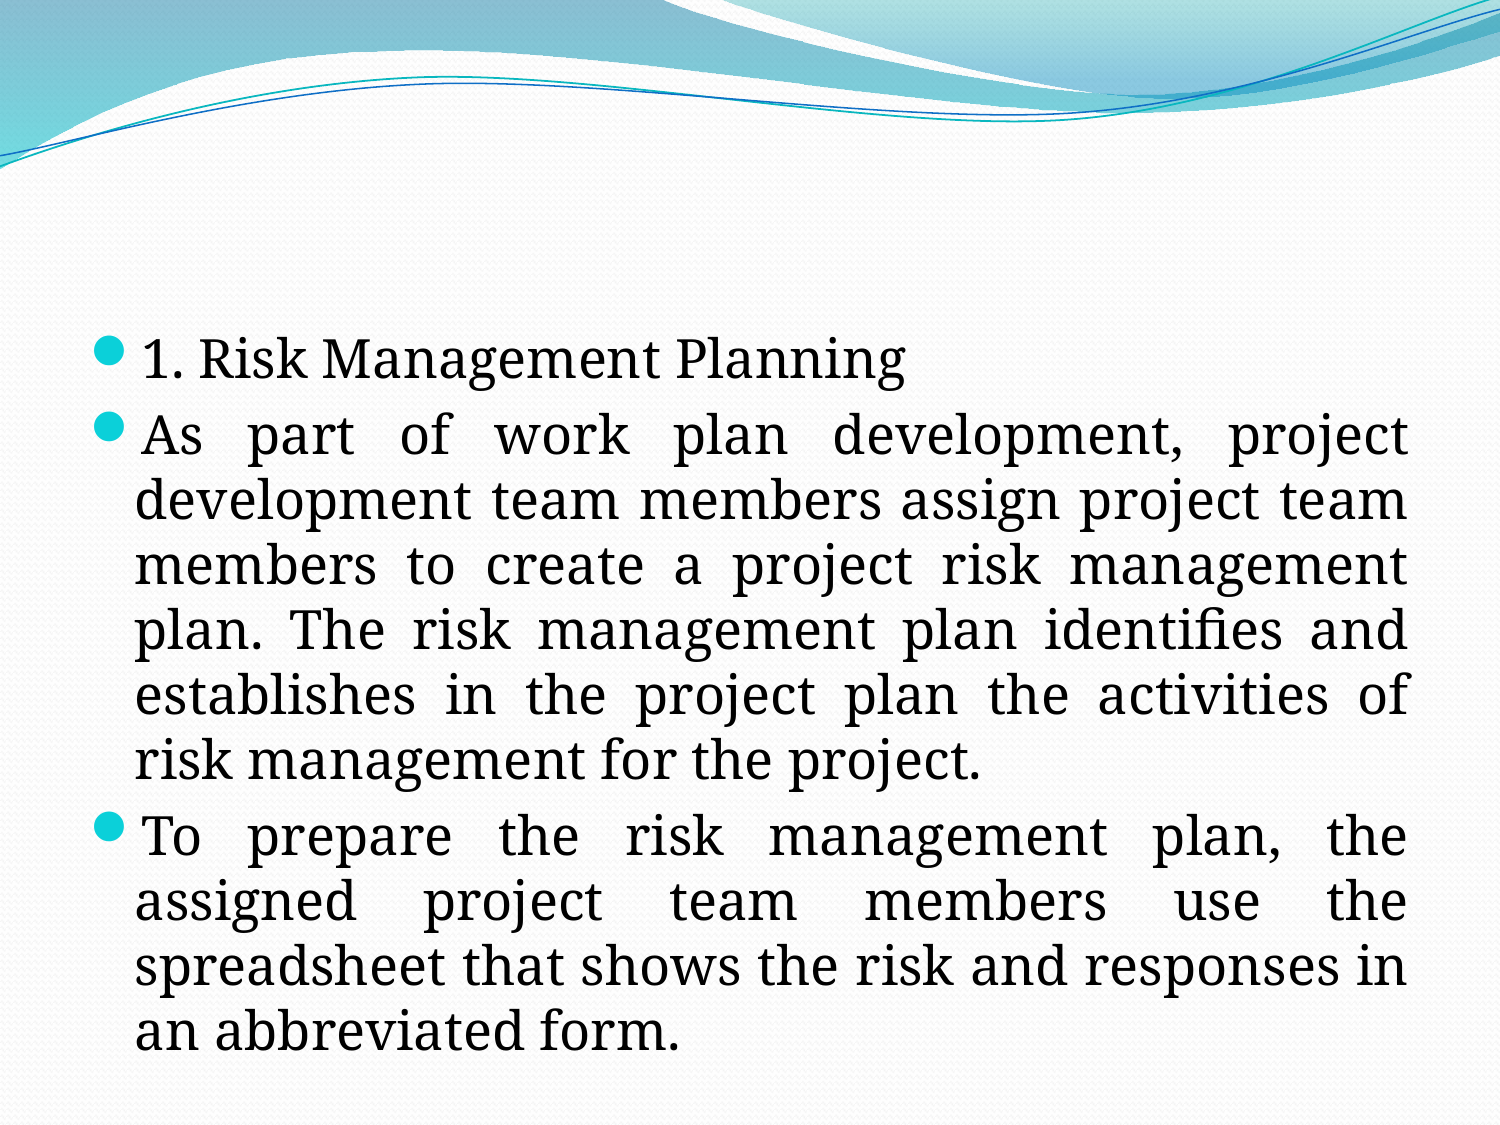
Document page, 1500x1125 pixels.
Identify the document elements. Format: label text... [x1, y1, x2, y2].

list 1. Risk Management Planning As part of work plan development, project development team members assign project team members to create a project risk management plan. The risk management plan identifies and establishes in the project plan the activities of risk management for the project. To prepare the risk management plan, the assigned project team members use the spreadsheet that shows the risk and responses in an abbreviated form. [75, 317, 1425, 1038]
